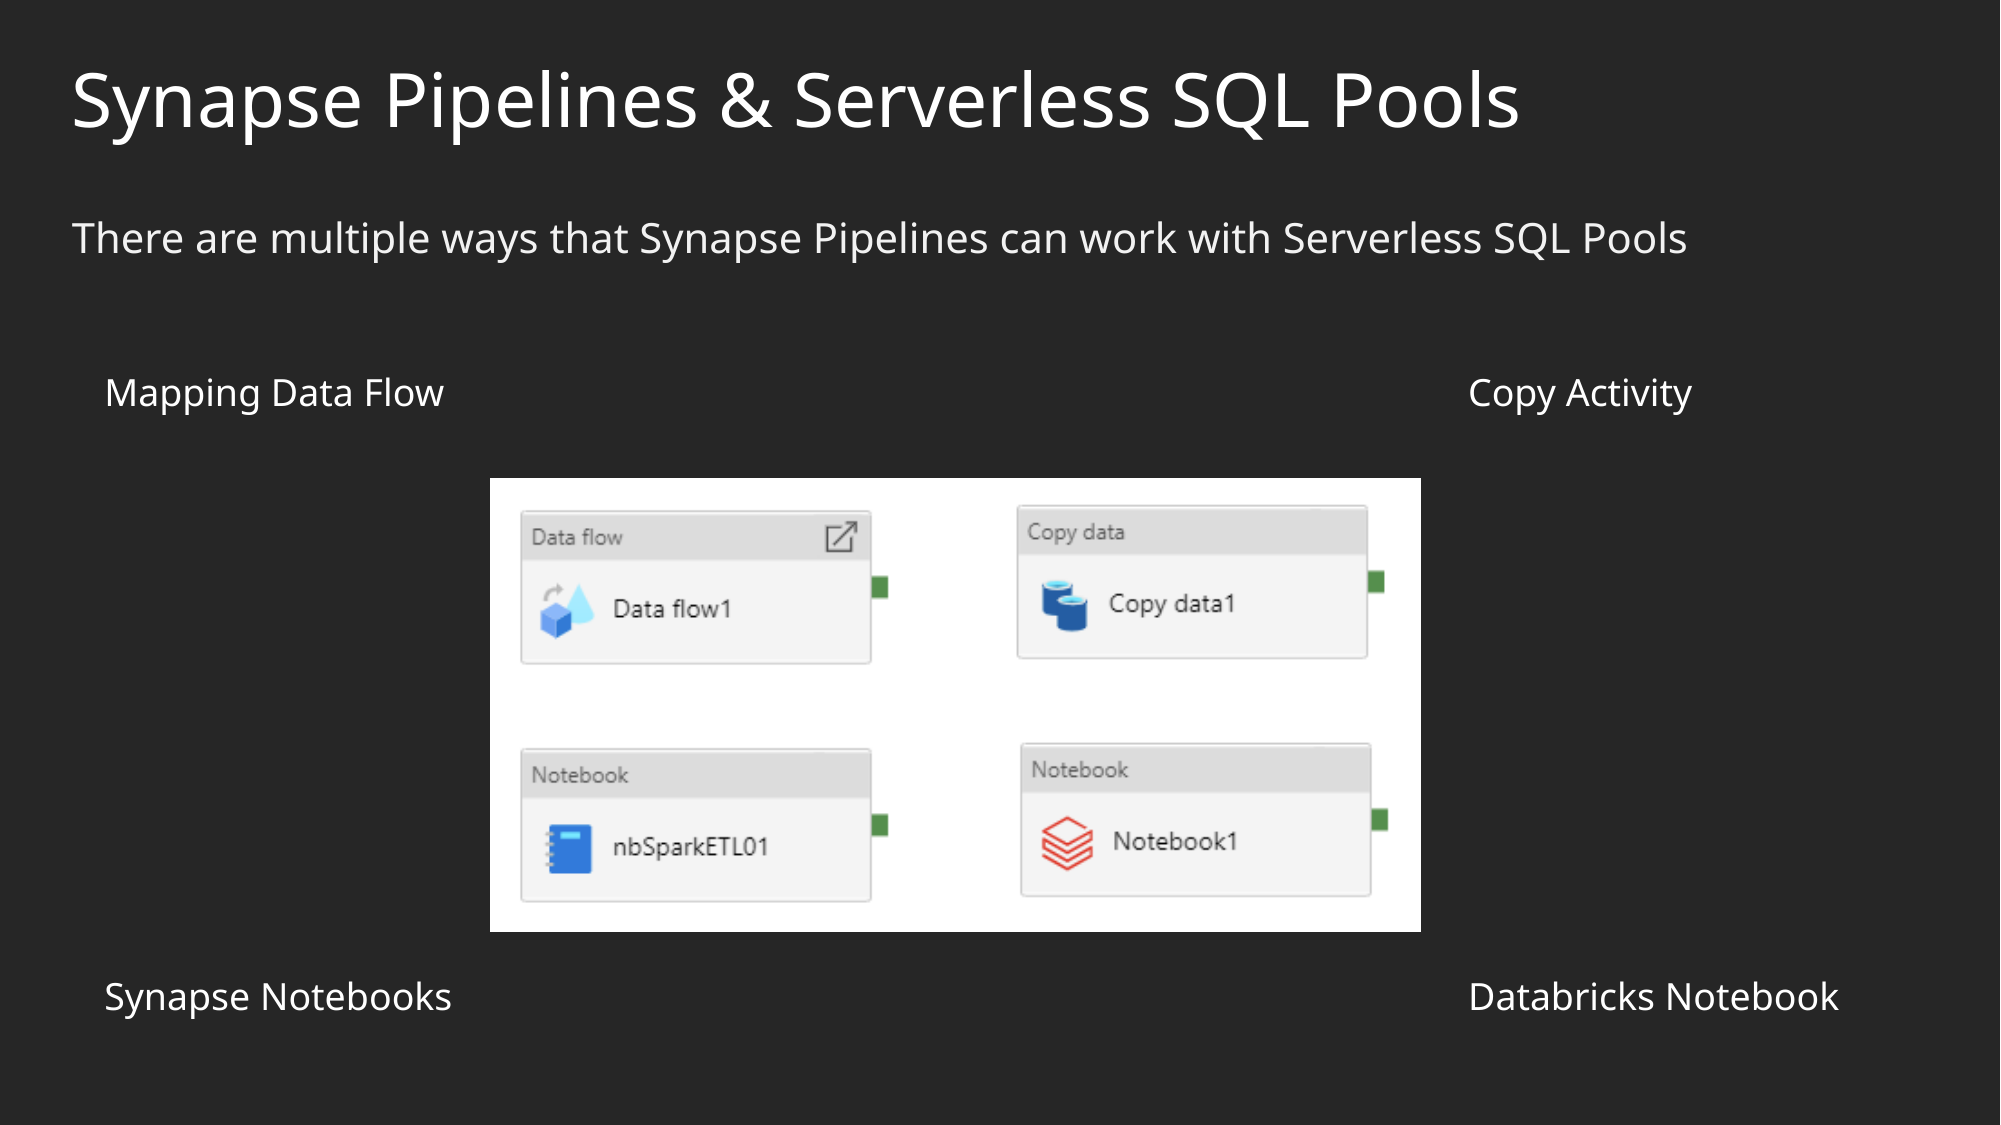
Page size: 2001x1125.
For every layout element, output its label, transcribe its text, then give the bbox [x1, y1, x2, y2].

text_box Copy Activity [1453, 361, 1931, 422]
text_box There are multiple ways that Synapse Pipelines can work with Serverless SQL Pools [57, 204, 1794, 269]
text_box Databricks Notebook [1453, 965, 1931, 1026]
text_box Synapse Notebooks [89, 965, 567, 1026]
picture [490, 478, 1421, 932]
text_box Synapse Pipelines & Serverless SQL Pools [56, 45, 1629, 151]
text_box Mapping Data Flow [89, 361, 472, 422]
